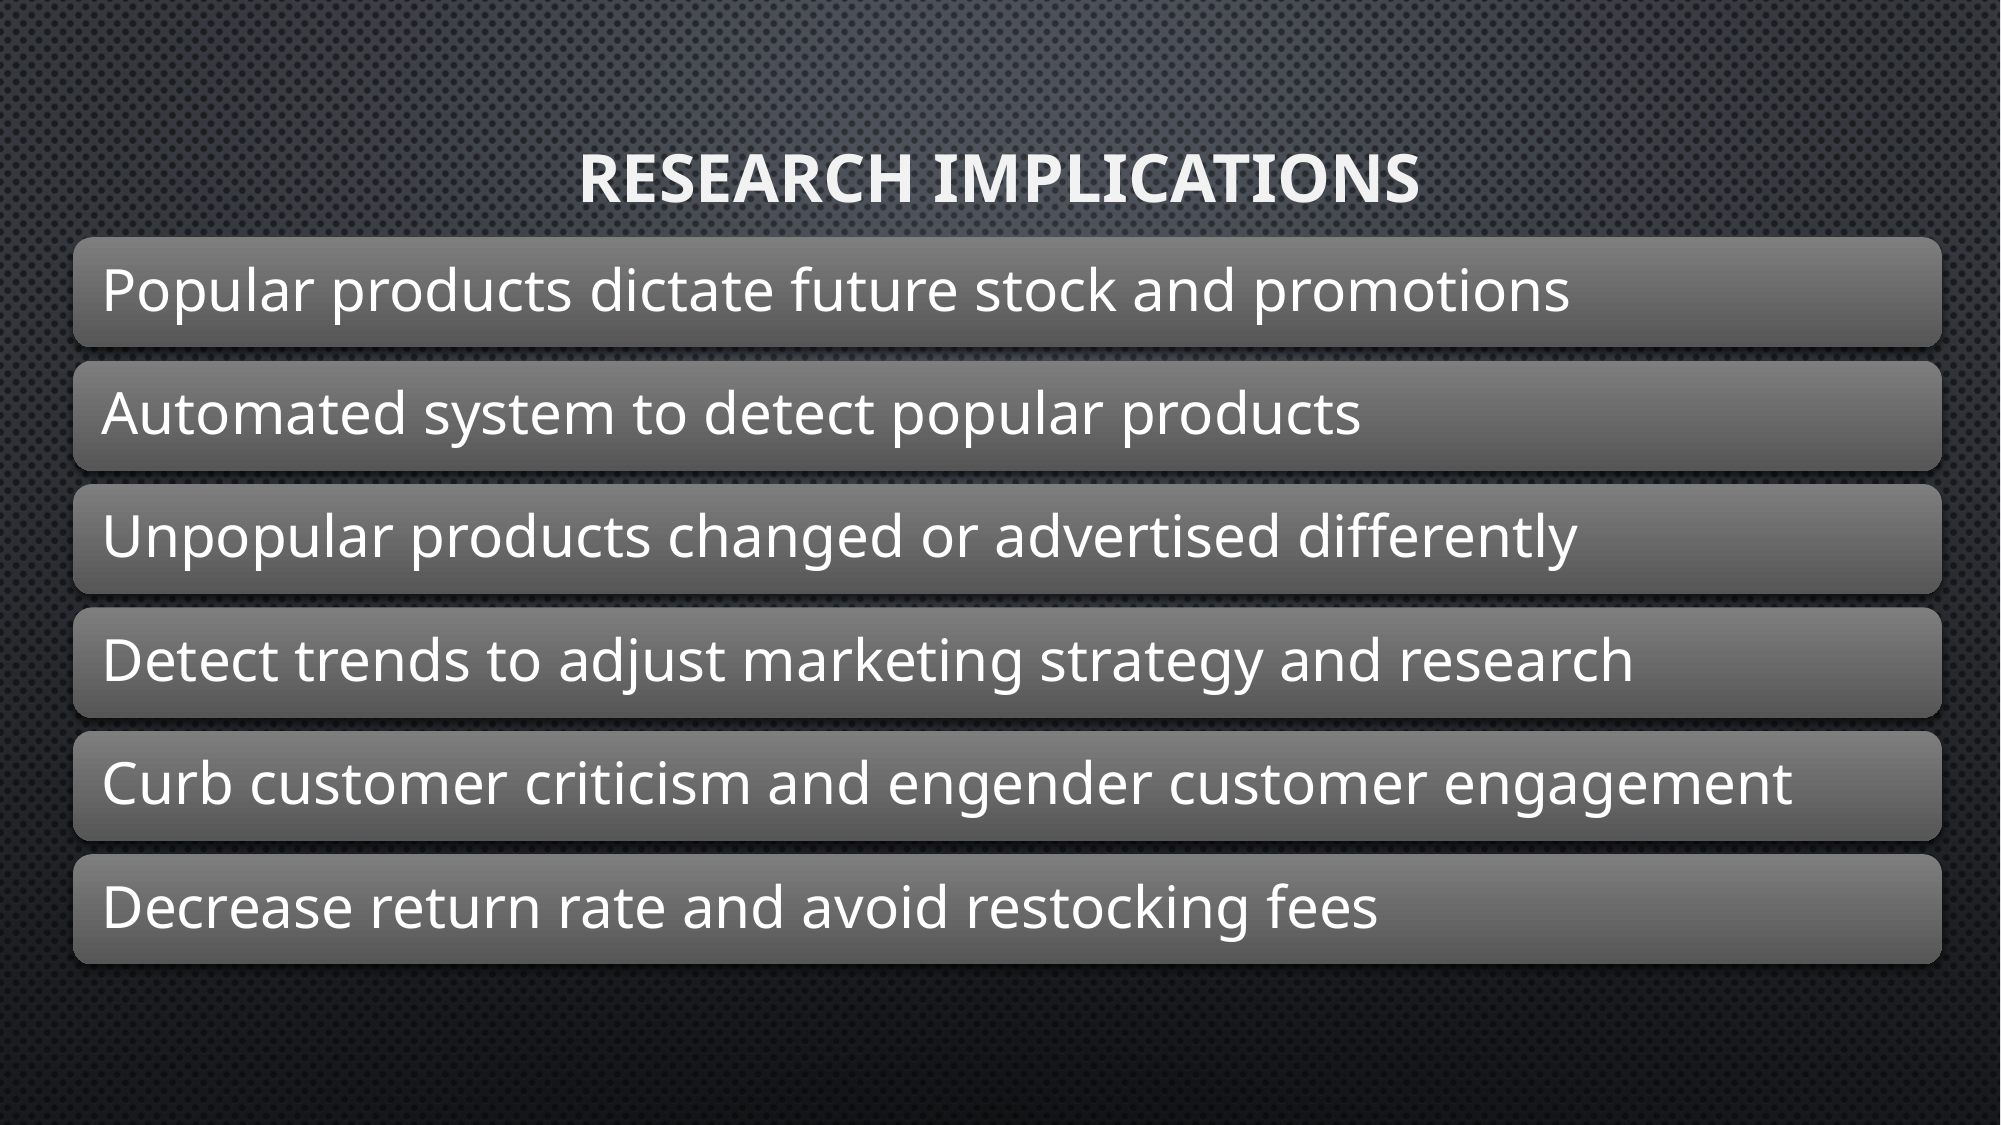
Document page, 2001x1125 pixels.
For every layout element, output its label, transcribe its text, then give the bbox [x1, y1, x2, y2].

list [73, 194, 1942, 1007]
title RESEARCH IMPLICATIONS [187, 99, 1813, 194]
